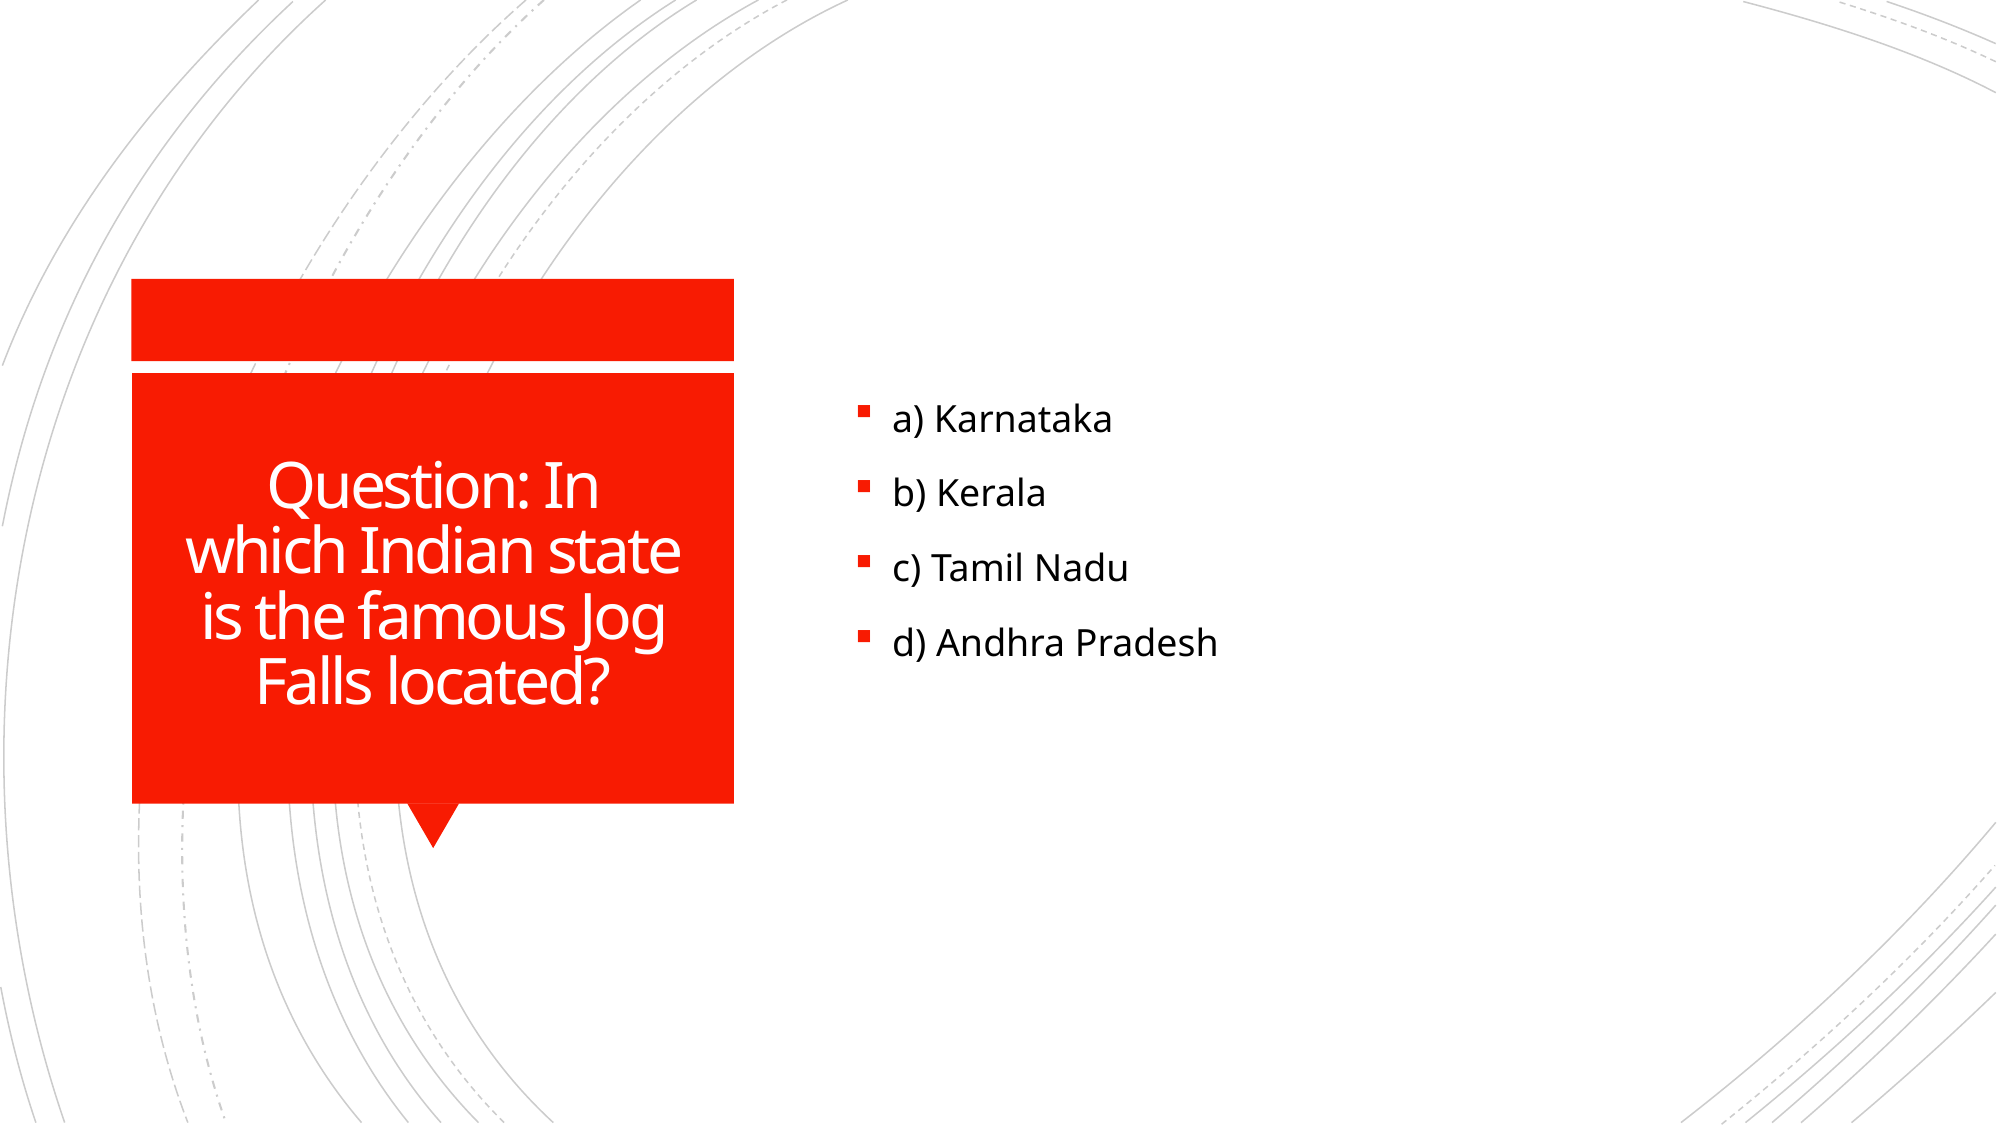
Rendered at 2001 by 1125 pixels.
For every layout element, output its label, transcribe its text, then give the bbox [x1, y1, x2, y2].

title Question: In which Indian state is the famous Jog Falls located? [145, 385, 720, 789]
list a) Karnataka b) Kerala c) Tamil Nadu d) Andhra Pradesh [839, 131, 1871, 993]
